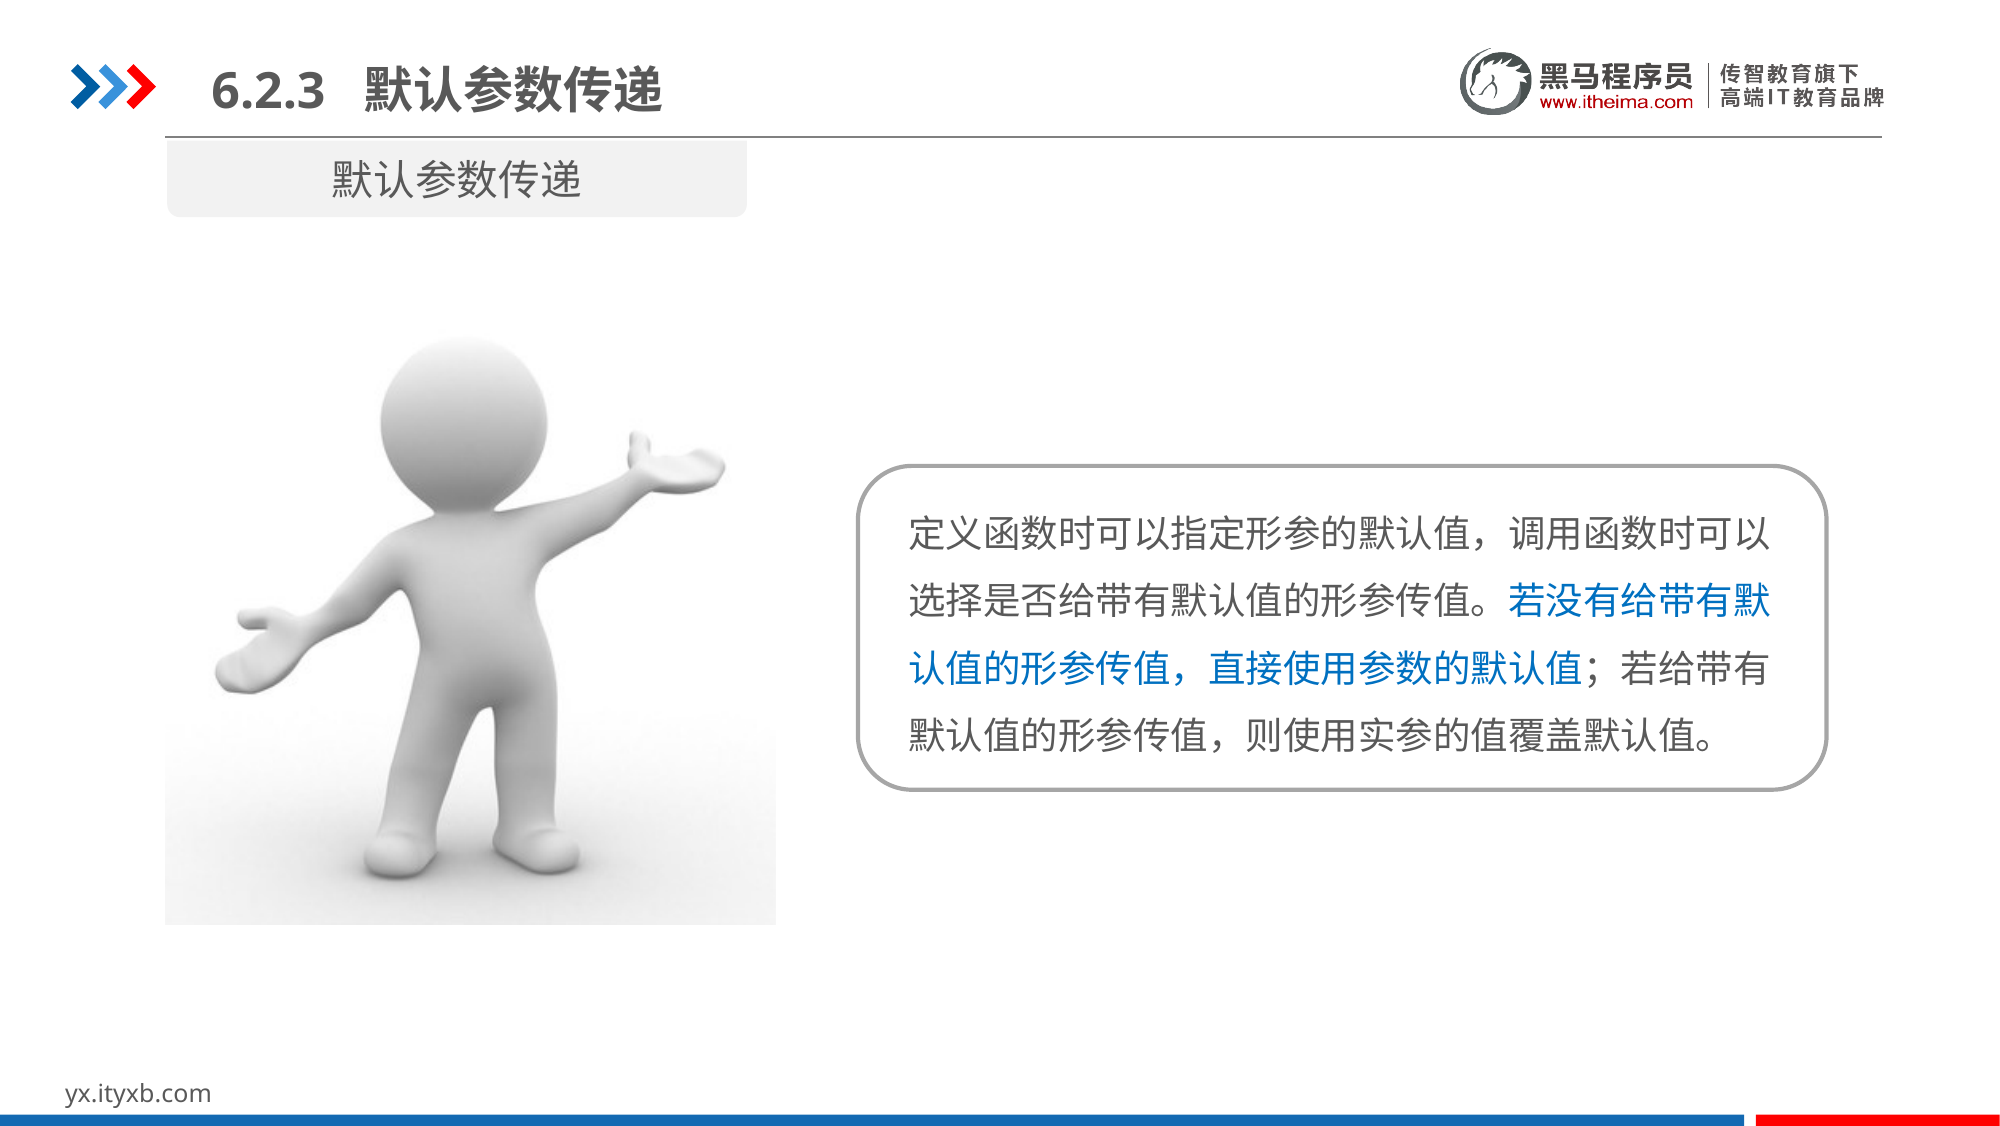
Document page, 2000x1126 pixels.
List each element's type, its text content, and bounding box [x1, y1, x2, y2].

text_box [855, 463, 1829, 792]
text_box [166, 140, 748, 218]
text_box 6.2.3 默认参数传递 [196, 42, 1008, 136]
text_box 定义函数时可以指定形参的默认值，调用函数时可以选择是否给带有默认值的形参传值。若没有给带有默认值的形参传值，直接使用参数的默认值；若给带有默认值的形参传值，则使用实参的值覆盖默认值。 [893, 479, 1802, 778]
picture [165, 267, 776, 925]
picture [1460, 48, 1887, 115]
